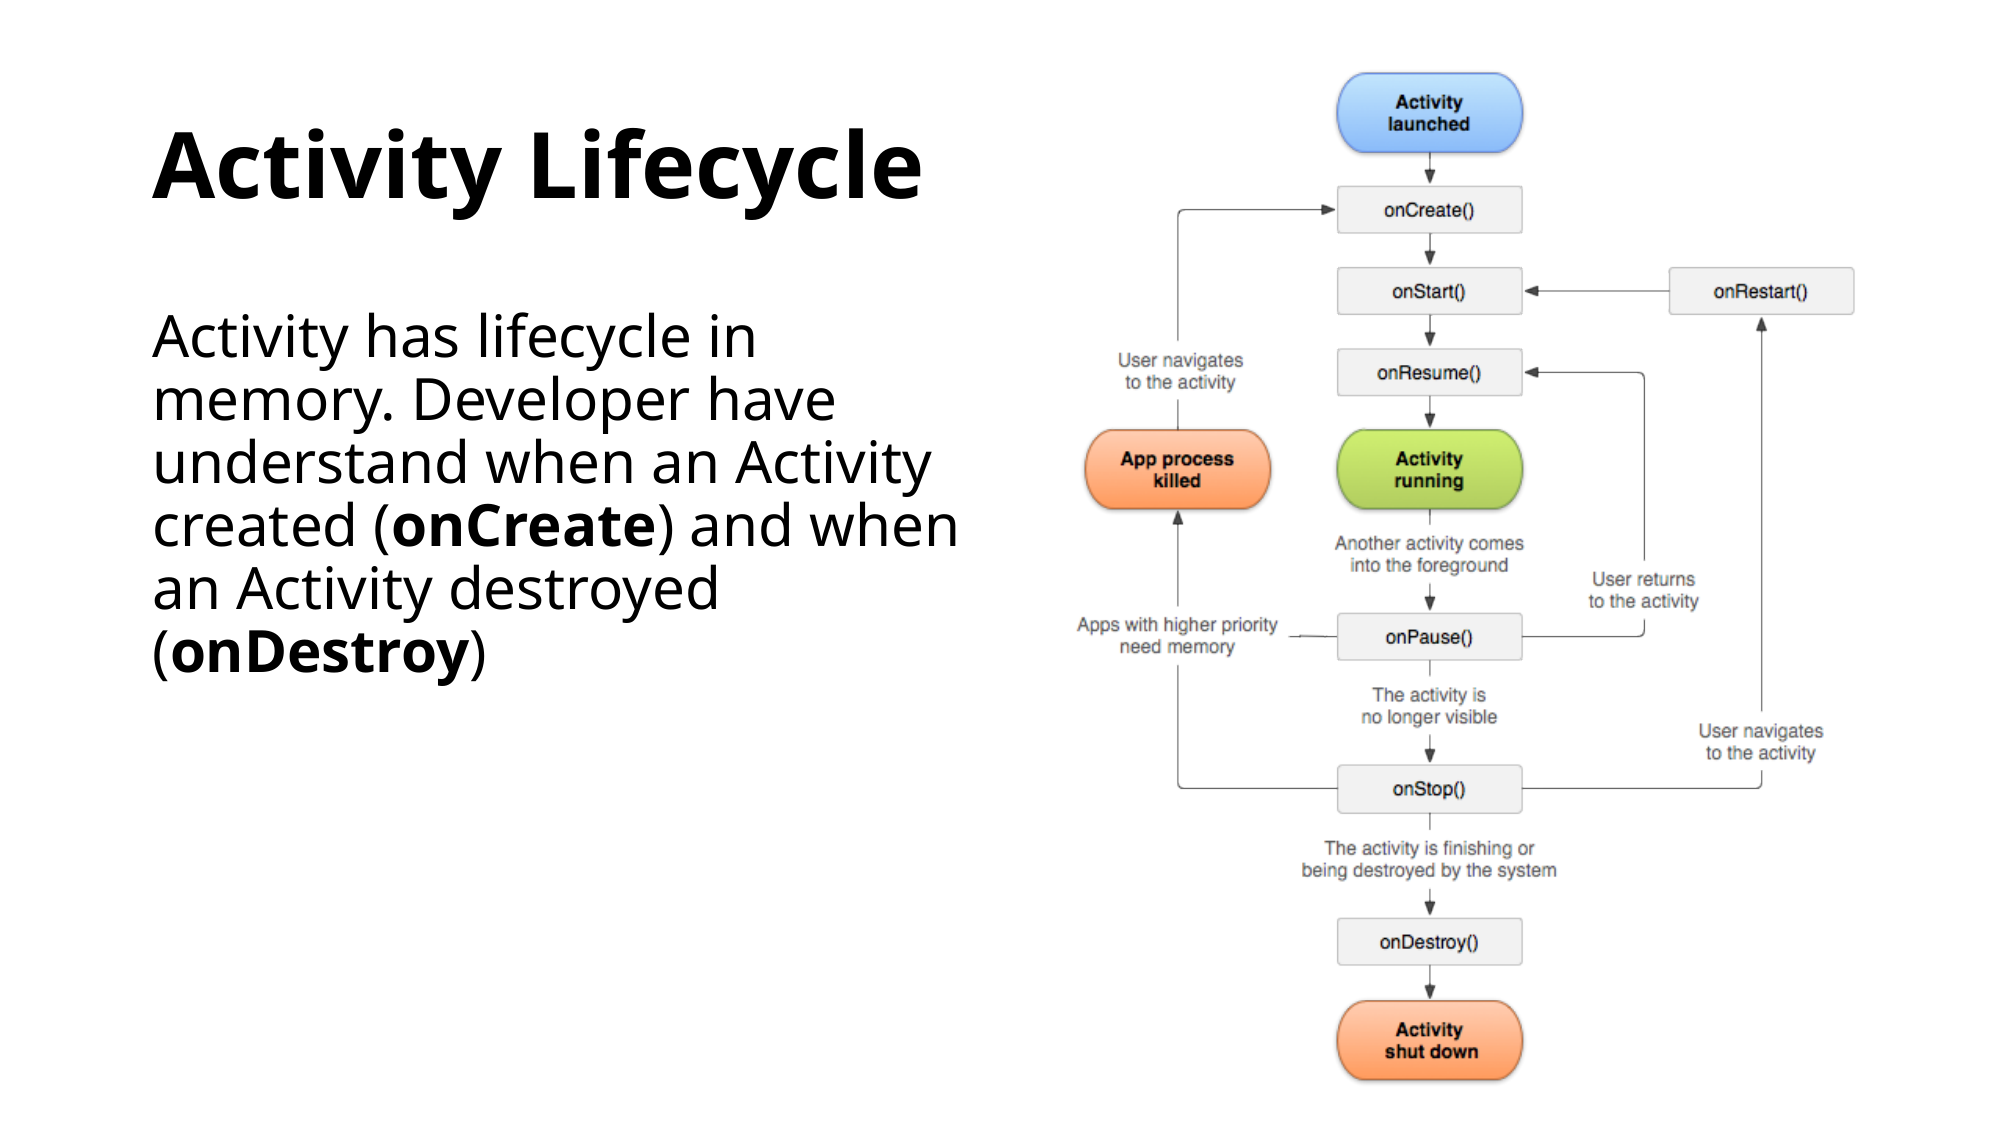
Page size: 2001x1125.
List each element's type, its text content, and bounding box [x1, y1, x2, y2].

list Activity has lifecycle in memory. Developer have understand when an Activity created (onCreate) and when an Activity destroyed (onDestroy) [137, 299, 1017, 1014]
picture [1060, 59, 1863, 1096]
title Activity Lifecycle [137, 59, 1060, 278]
